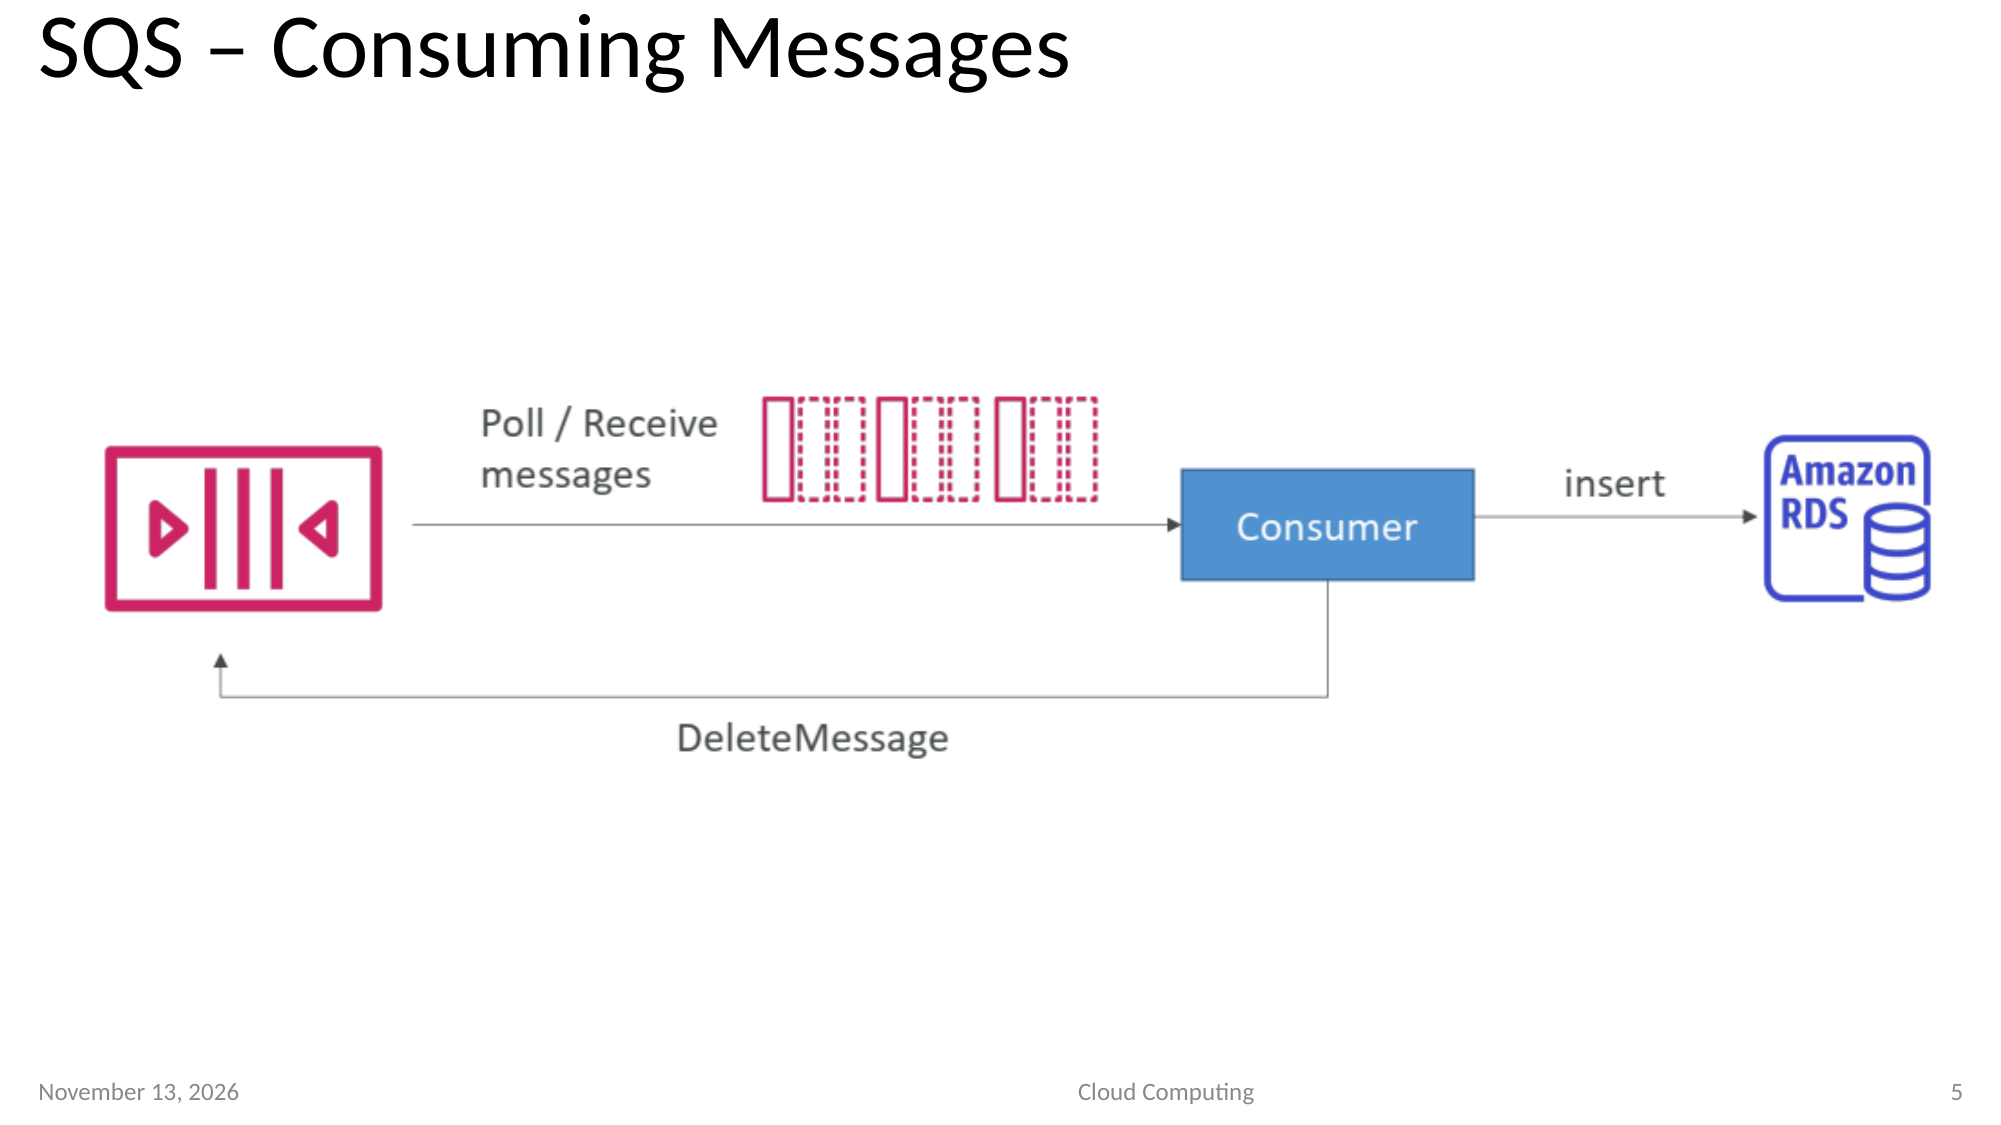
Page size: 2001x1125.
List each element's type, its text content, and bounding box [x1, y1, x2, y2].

slide_number 5 [1859, 1060, 1979, 1121]
footer Cloud Computing [483, 1060, 1850, 1121]
picture [57, 357, 1943, 768]
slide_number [23, 1060, 474, 1121]
title SQS – Consuming Messages [23, 0, 1979, 96]
